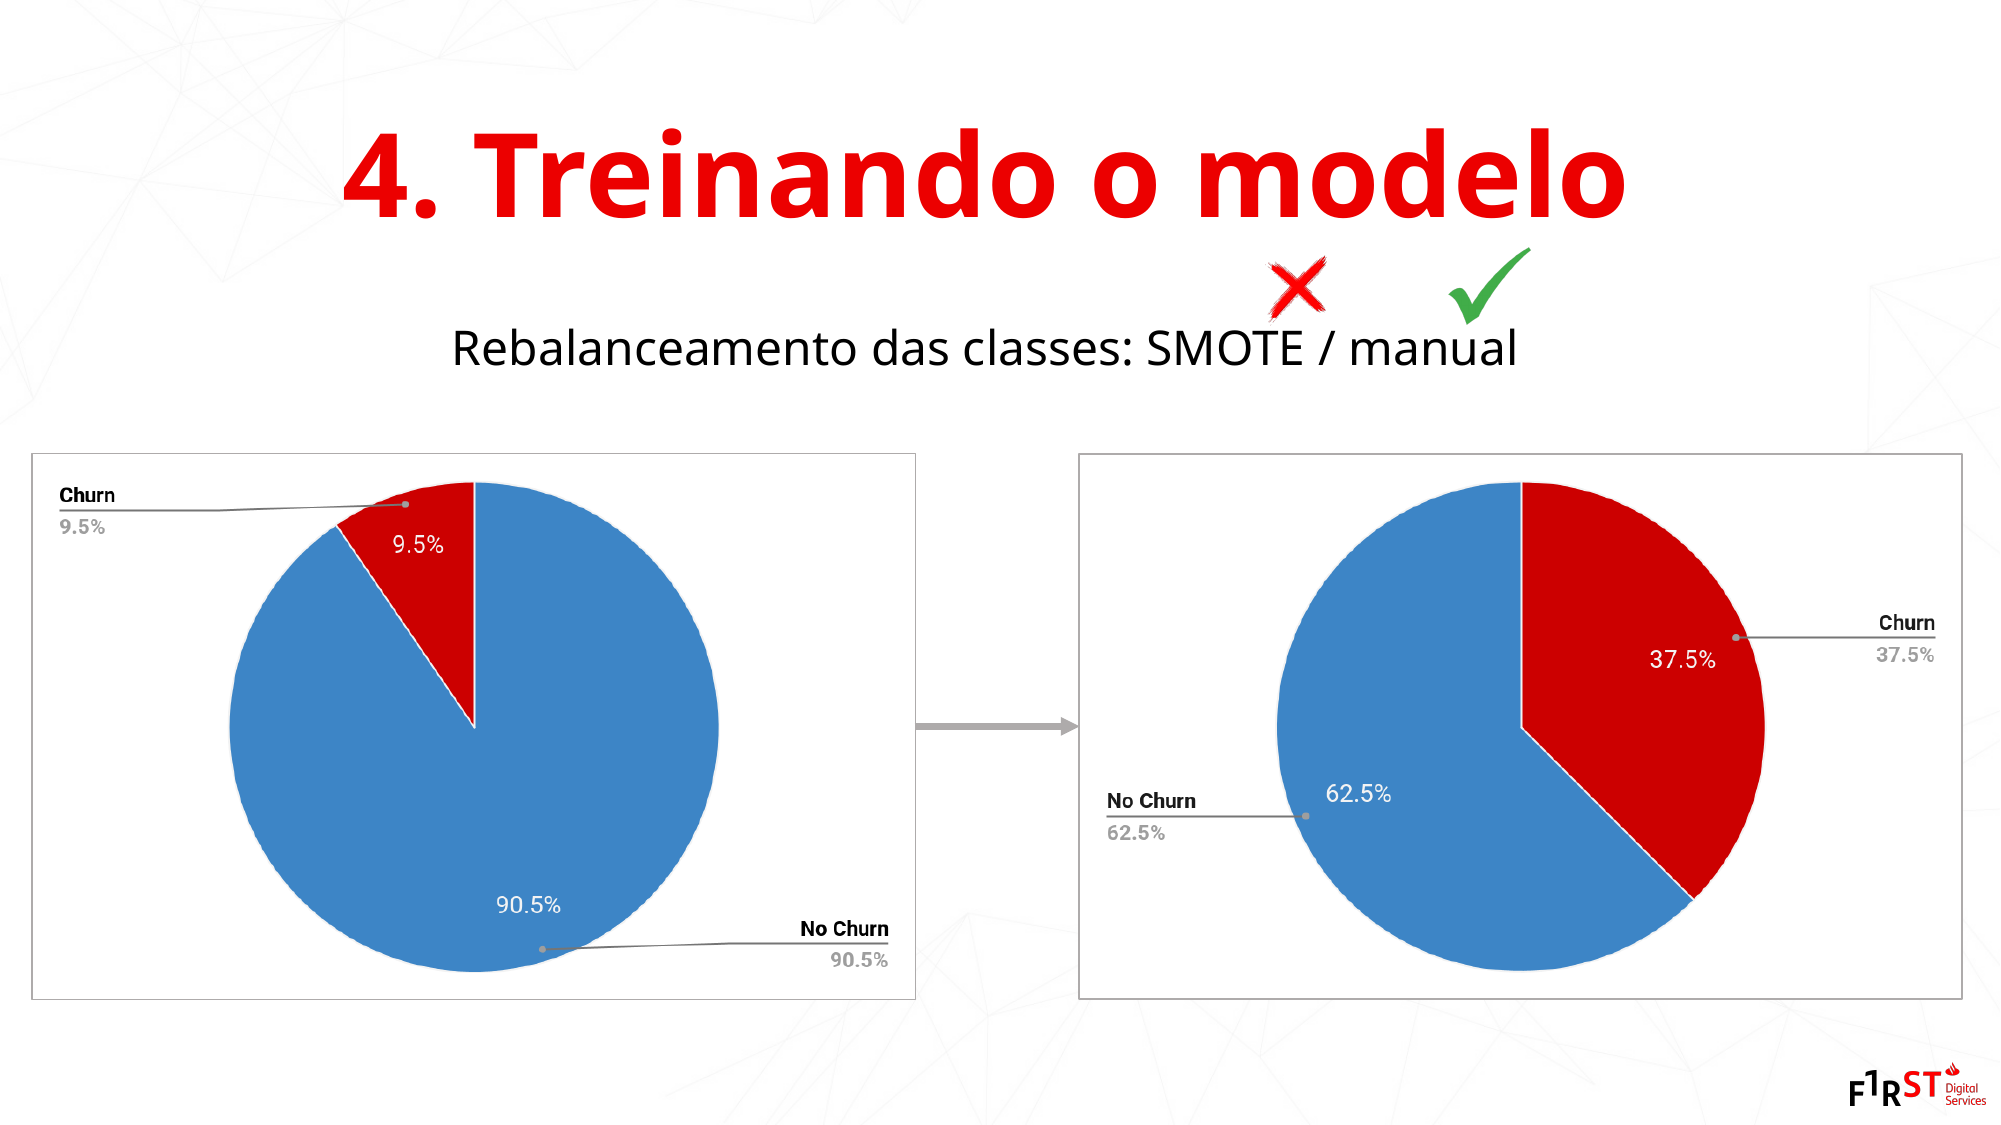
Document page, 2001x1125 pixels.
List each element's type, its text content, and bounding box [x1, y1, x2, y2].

picture [1079, 454, 1962, 999]
picture [1448, 247, 1531, 326]
text_box Rebalanceamento das classes: SMOTE / manual [421, 301, 1551, 383]
text_box 4. Treinando o modelo [311, 93, 1662, 249]
picture [1850, 1062, 1986, 1106]
picture [1255, 249, 1338, 332]
picture [32, 453, 915, 999]
